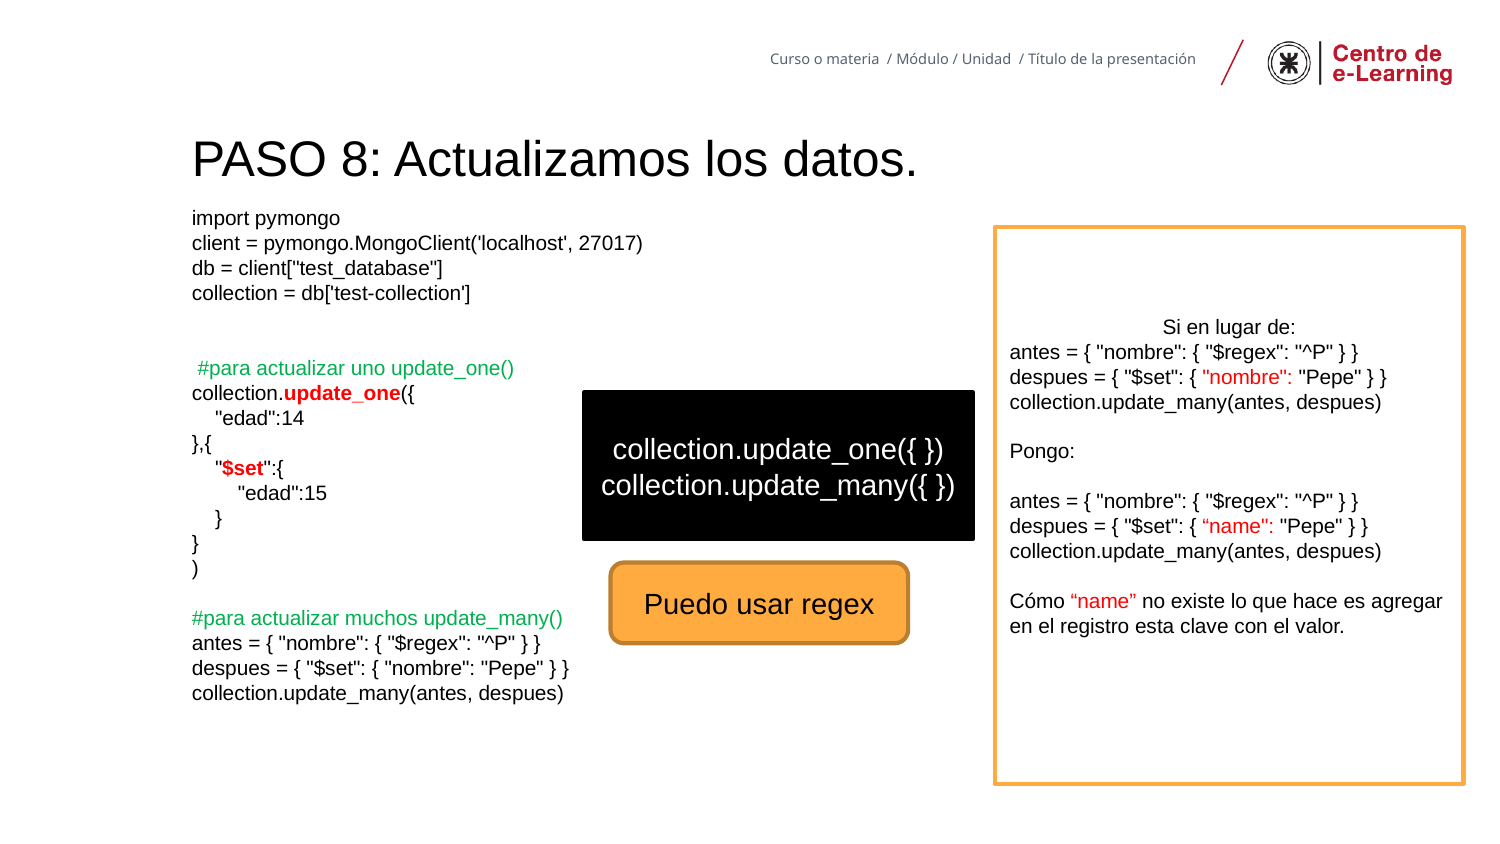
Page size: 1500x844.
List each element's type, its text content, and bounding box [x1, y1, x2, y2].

text_box PASO 8: Actualizamos los datos. [191, 132, 989, 205]
title Curso o materia / Módulo / Unidad / Título de la presentación [742, 51, 1201, 73]
picture [1264, 33, 1456, 91]
text_box Puedo usar regex [608, 560, 911, 646]
text_box collection.update_one({ }) collection.update_many({ }) [582, 390, 975, 541]
text_box import pymongo client = pymongo.MongoClient('localhost', 27017) db = client["test_database"] collection = db['test-collection'] #para actualizar uno update_one() collection.update_one({ "edad":14 },{ "$set":{ "edad":15 } } ) #para actualizar muchos update_many() antes = { "nombre": { "$regex": "^P" } } despues = { "$set": { "nombre": "Pepe" } } collection.update_many(antes, despues) [191, 205, 1282, 804]
text_box Si en lugar de: antes = { "nombre": { "$regex": "^P" } } despues = { "$set": { "nombre": "Pepe" } } collection.update_many(antes, despues) Pongo: antes = { "nombre": { "$regex": "^P" } } despues = { "$set": { “name": "Pepe" } } collection.update_many(antes, despues) Cómo “name” no existe lo que hace es agregar en el registro esta clave con el valor. [993, 225, 1466, 786]
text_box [1221, 39, 1244, 86]
